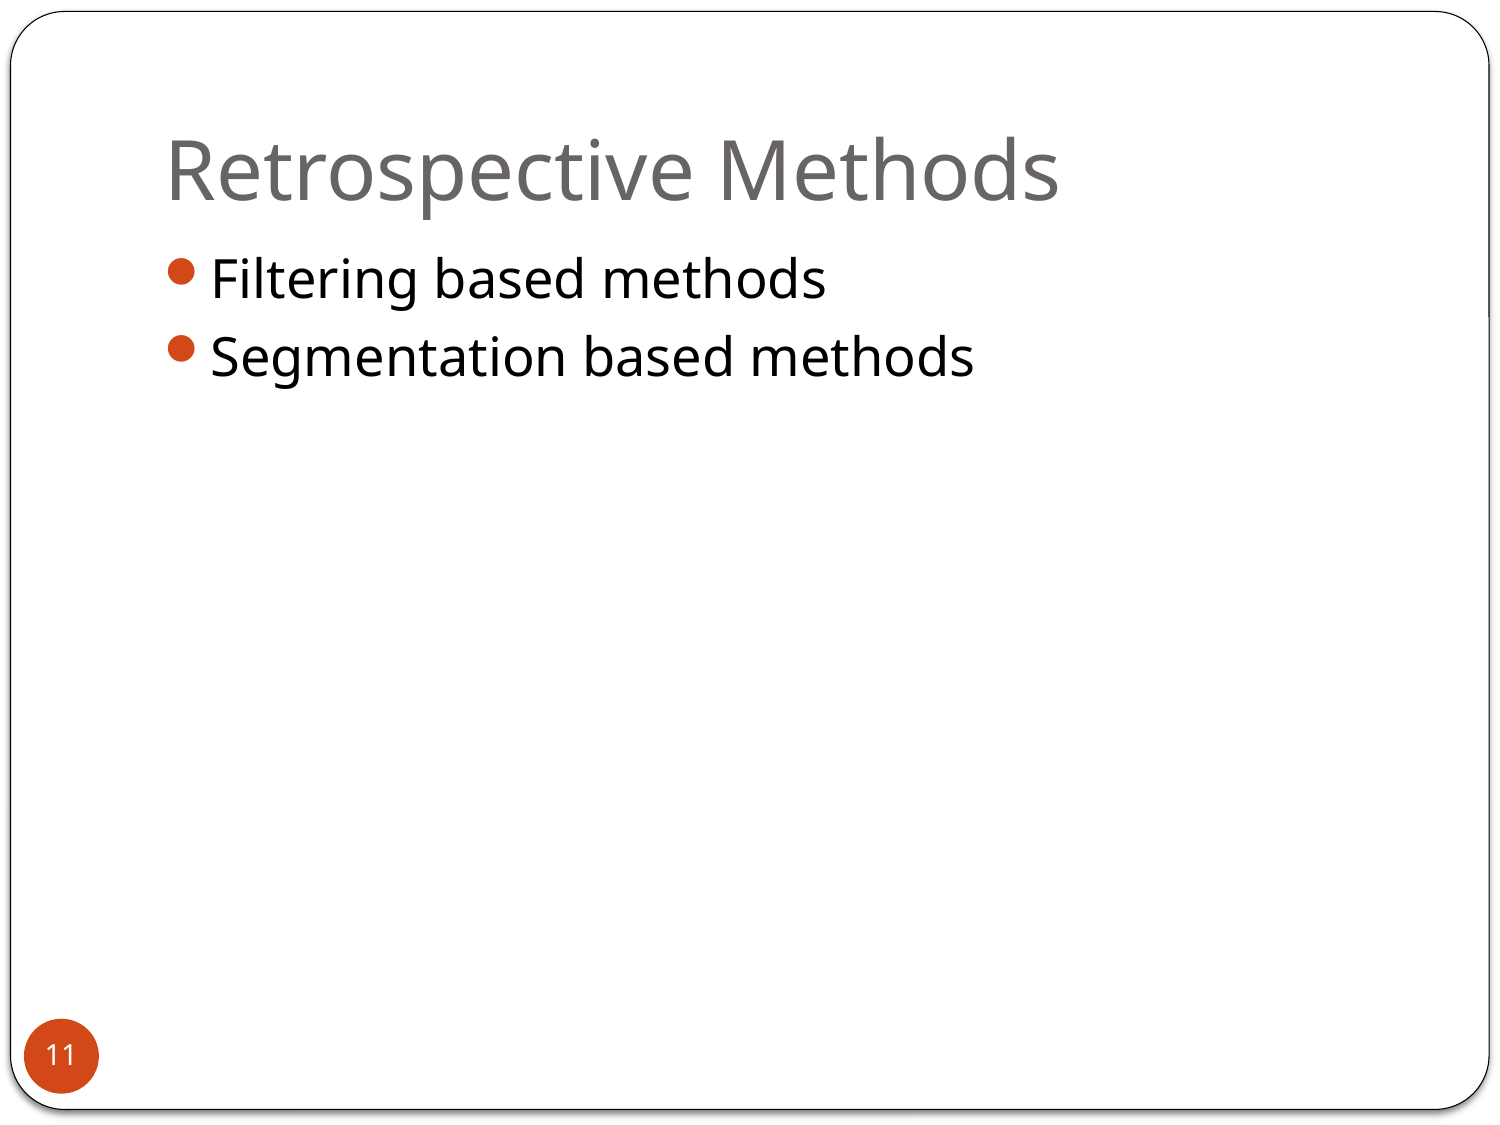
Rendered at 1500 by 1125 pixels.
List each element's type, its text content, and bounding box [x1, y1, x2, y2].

slide_number 11 [23, 1018, 99, 1094]
list Filtering based methods Segmentation based methods [150, 237, 1425, 988]
title Retrospective Methods [150, 45, 1425, 233]
